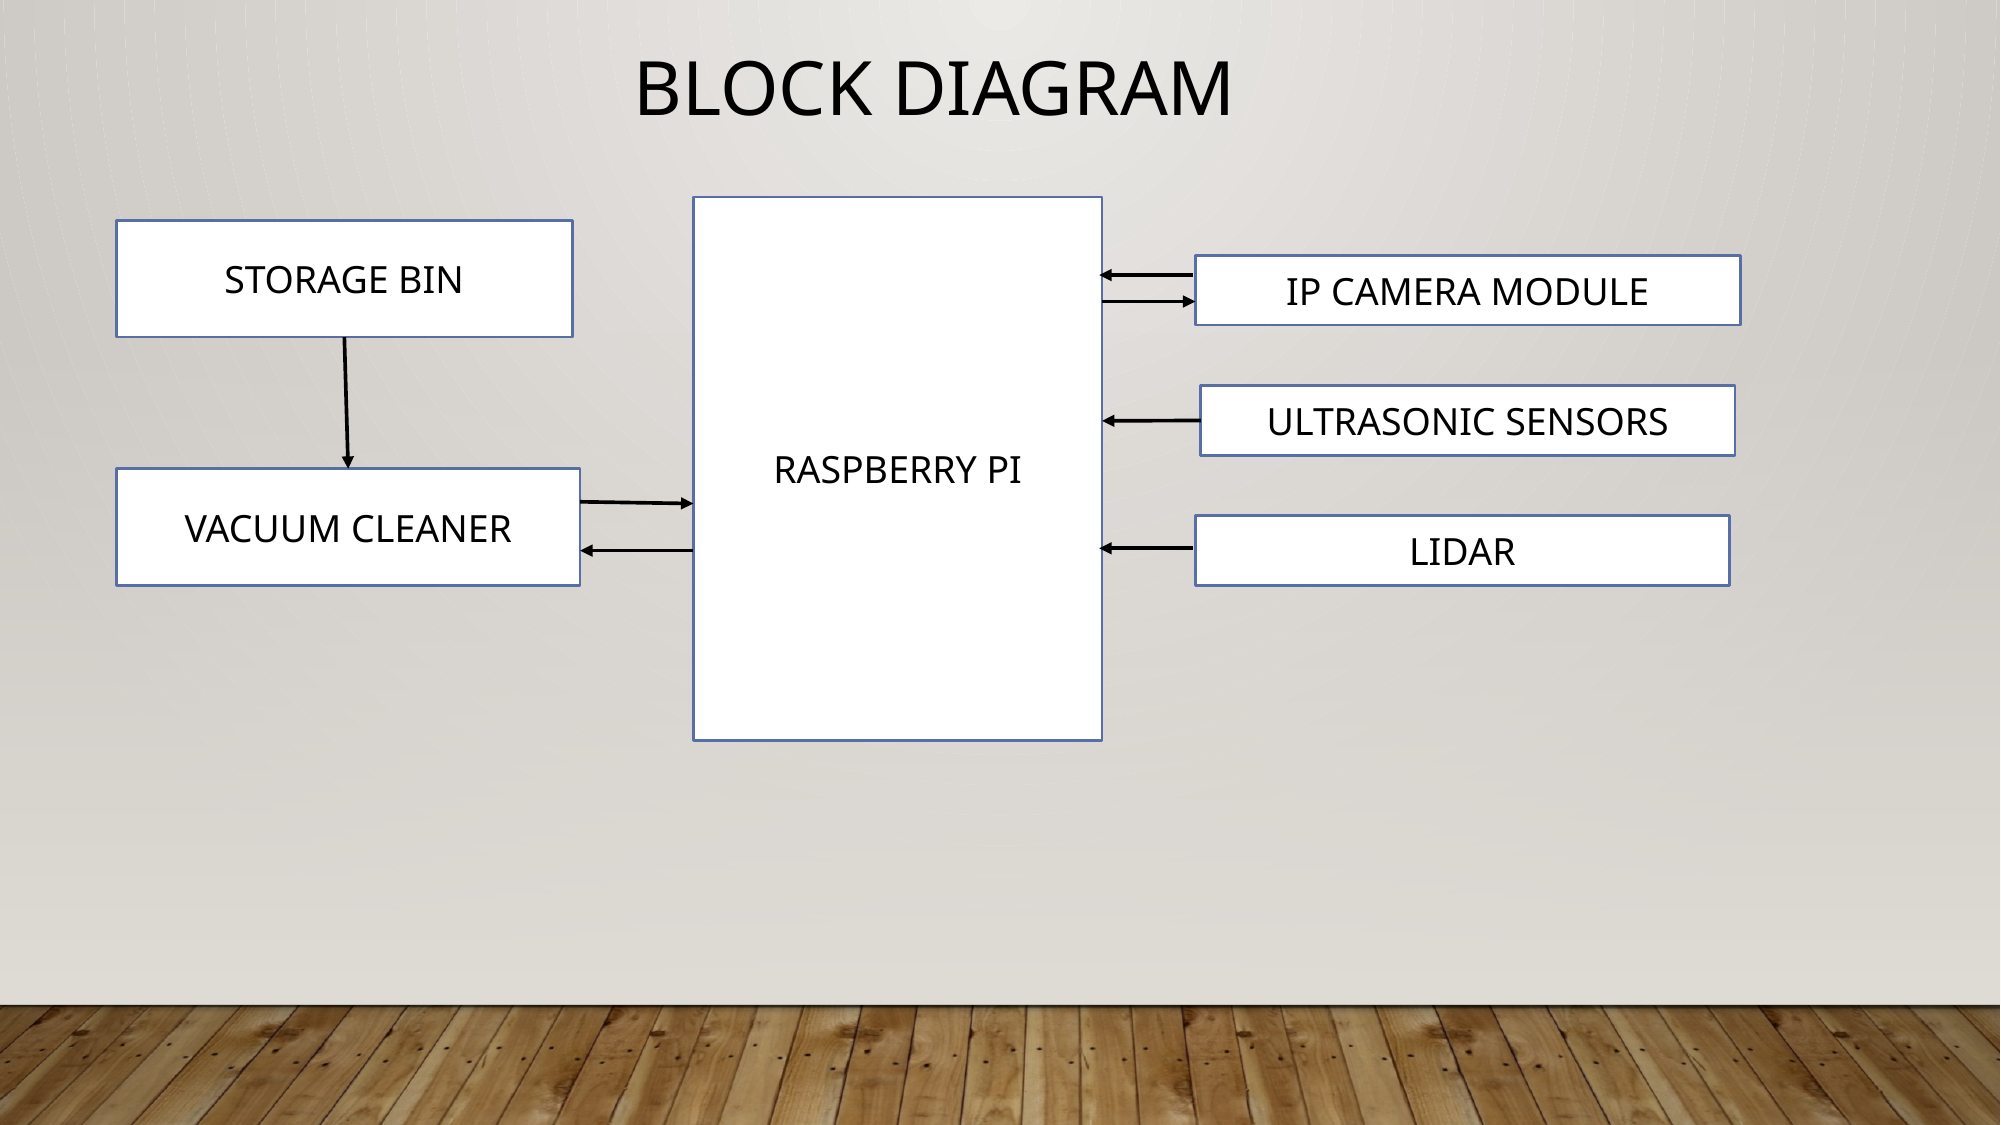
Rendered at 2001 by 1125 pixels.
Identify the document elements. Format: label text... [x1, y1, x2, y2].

text_box STORAGE BIN [115, 219, 574, 338]
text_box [344, 336, 349, 469]
text_box RASPBERRY PI [692, 196, 1103, 742]
text_box LIDAR [1194, 514, 1731, 587]
text_box BLOCK DIAGRAM [618, 32, 1382, 138]
text_box IP CAMERA MODULE [1194, 254, 1742, 326]
text_box ULTRASONIC SENSORS [1199, 384, 1736, 457]
picture [0, 1005, 2000, 1125]
text_box VACUUM CLEANER [115, 467, 581, 587]
